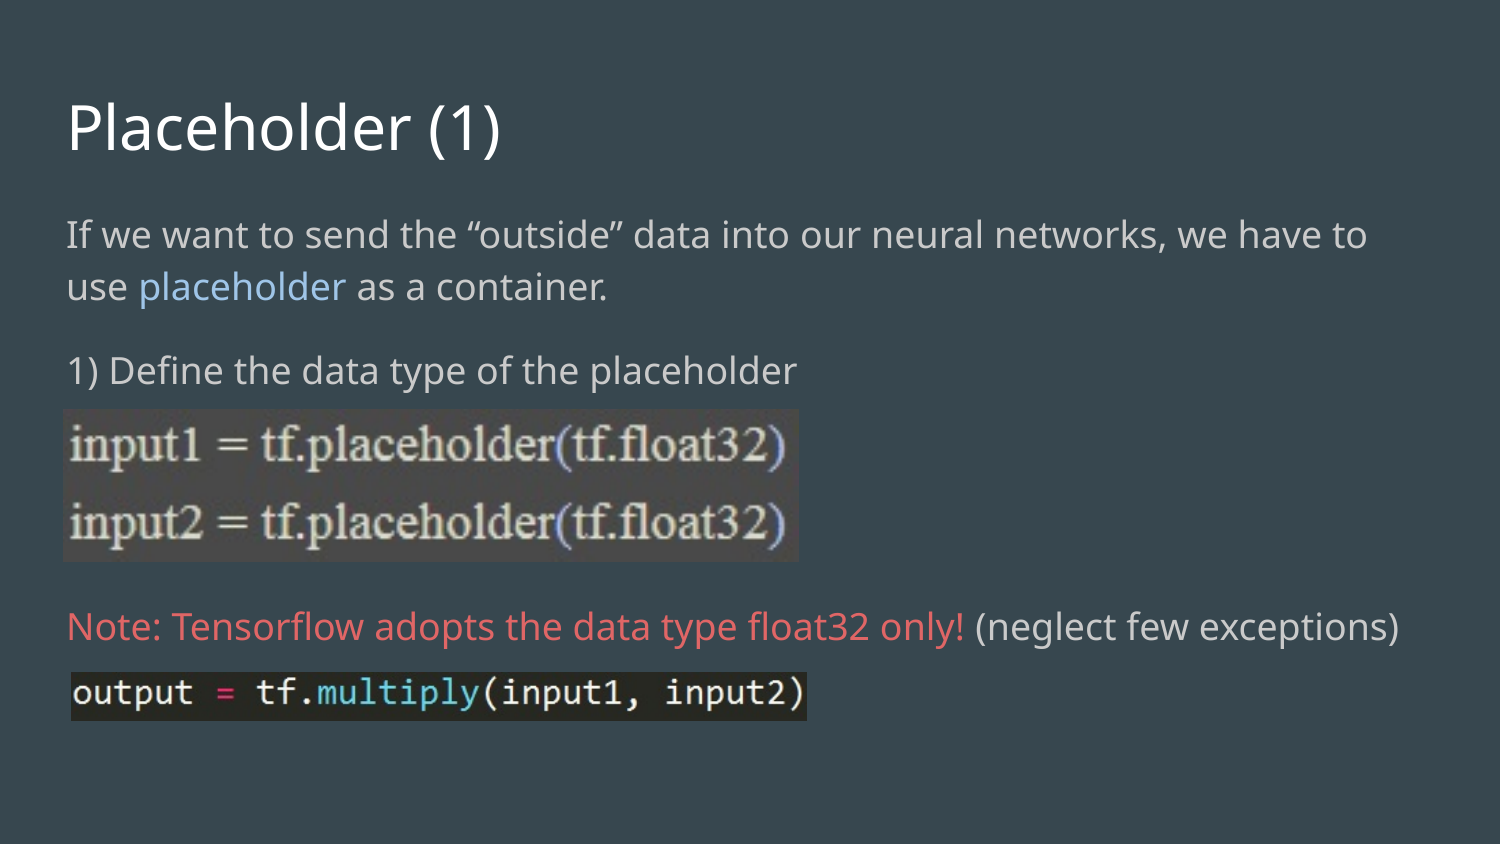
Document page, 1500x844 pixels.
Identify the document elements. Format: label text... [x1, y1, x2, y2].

picture [63, 408, 799, 562]
list If we want to send the “outside” data into our neural networks, we have to use placeholder as a container. 1) Define the data type of the placeholder Note: Tensorflow adopts the data type float32 only! (neglect few exceptions) [51, 189, 1449, 750]
picture [71, 672, 807, 721]
title Placeholder (1) [51, 72, 1449, 167]
